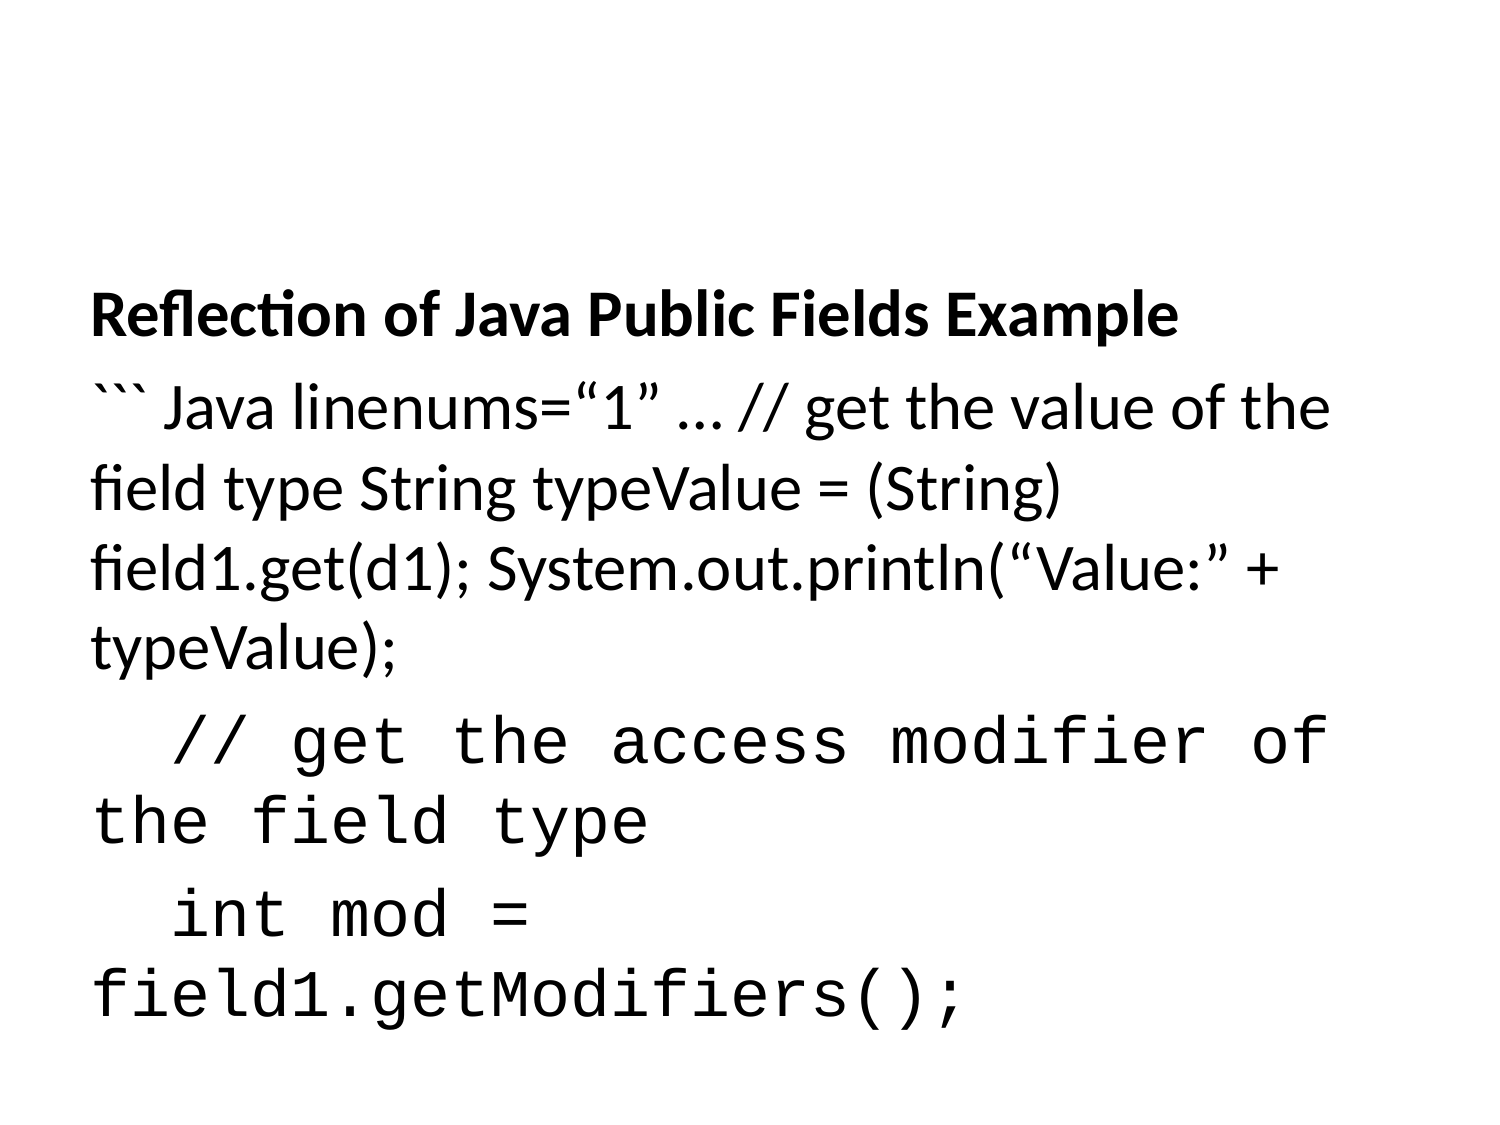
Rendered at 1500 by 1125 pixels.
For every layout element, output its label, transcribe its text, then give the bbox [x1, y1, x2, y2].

list Reflection of Java Public Fields Example ``` Java linenums=“1” … // get the value of the field type String typeValue = (String) field1.get(d1); System.out.println(“Value:” + typeValue); // get the access modifier of the field type int mod = field1.getModifiers(); // convert the modifier to String form String modifier1 = Modifier.toString(mod); System.out.println("Modifier: " + modifier1); System.out.println(" "); } catch (Exception e) { e.printStackTrace(); } } } --- #### Reflection of Java Public Fields Example - In the example, we have created a class named Dog. - It includes a public field named type. Notice the statement, ``` Java linenums="1" Field field1 = obj.getField("type"); Here, we are accessing the public field of the Dog class and assigning it to the object field1 of the Field class. We then used various methods of the Field class: field1.set() - sets the value of the field field1.get() - returns the value of field field1.getModifiers() - returns the value of the field in integer form [75, 262, 1425, 1005]
